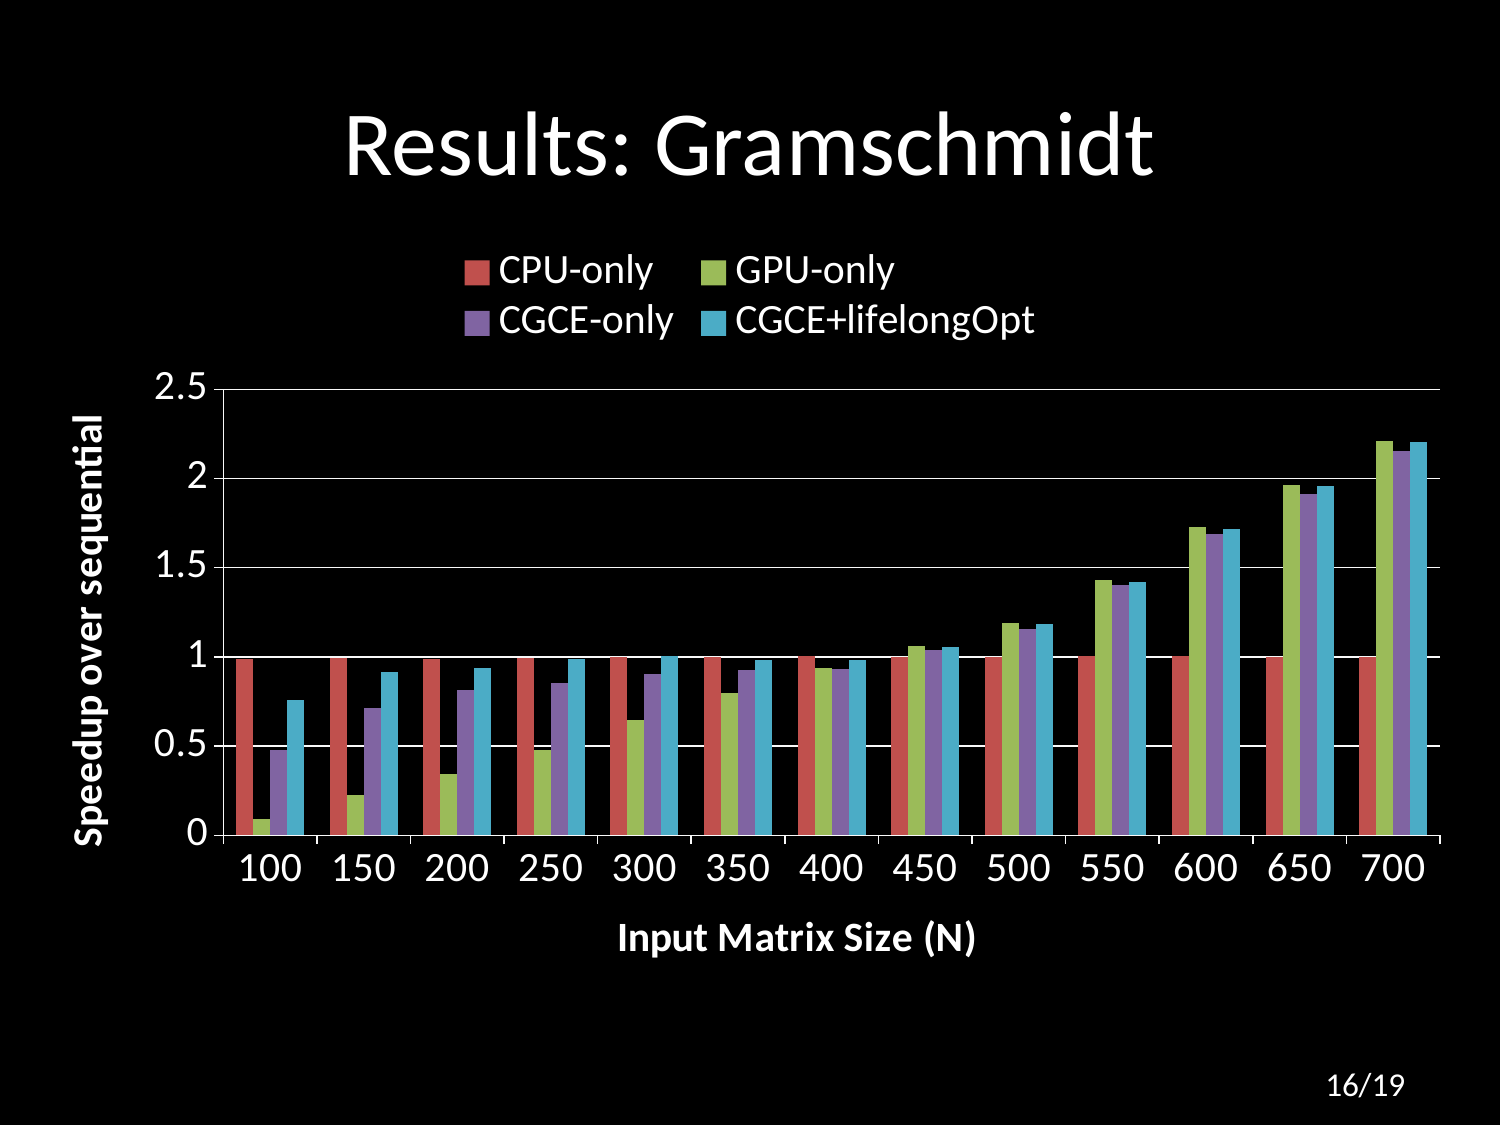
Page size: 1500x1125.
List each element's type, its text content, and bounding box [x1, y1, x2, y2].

text_box 16/19 [1230, 1055, 1500, 1111]
chart [30, 232, 1469, 1000]
title Results: Gramschmidt [75, 45, 1425, 230]
